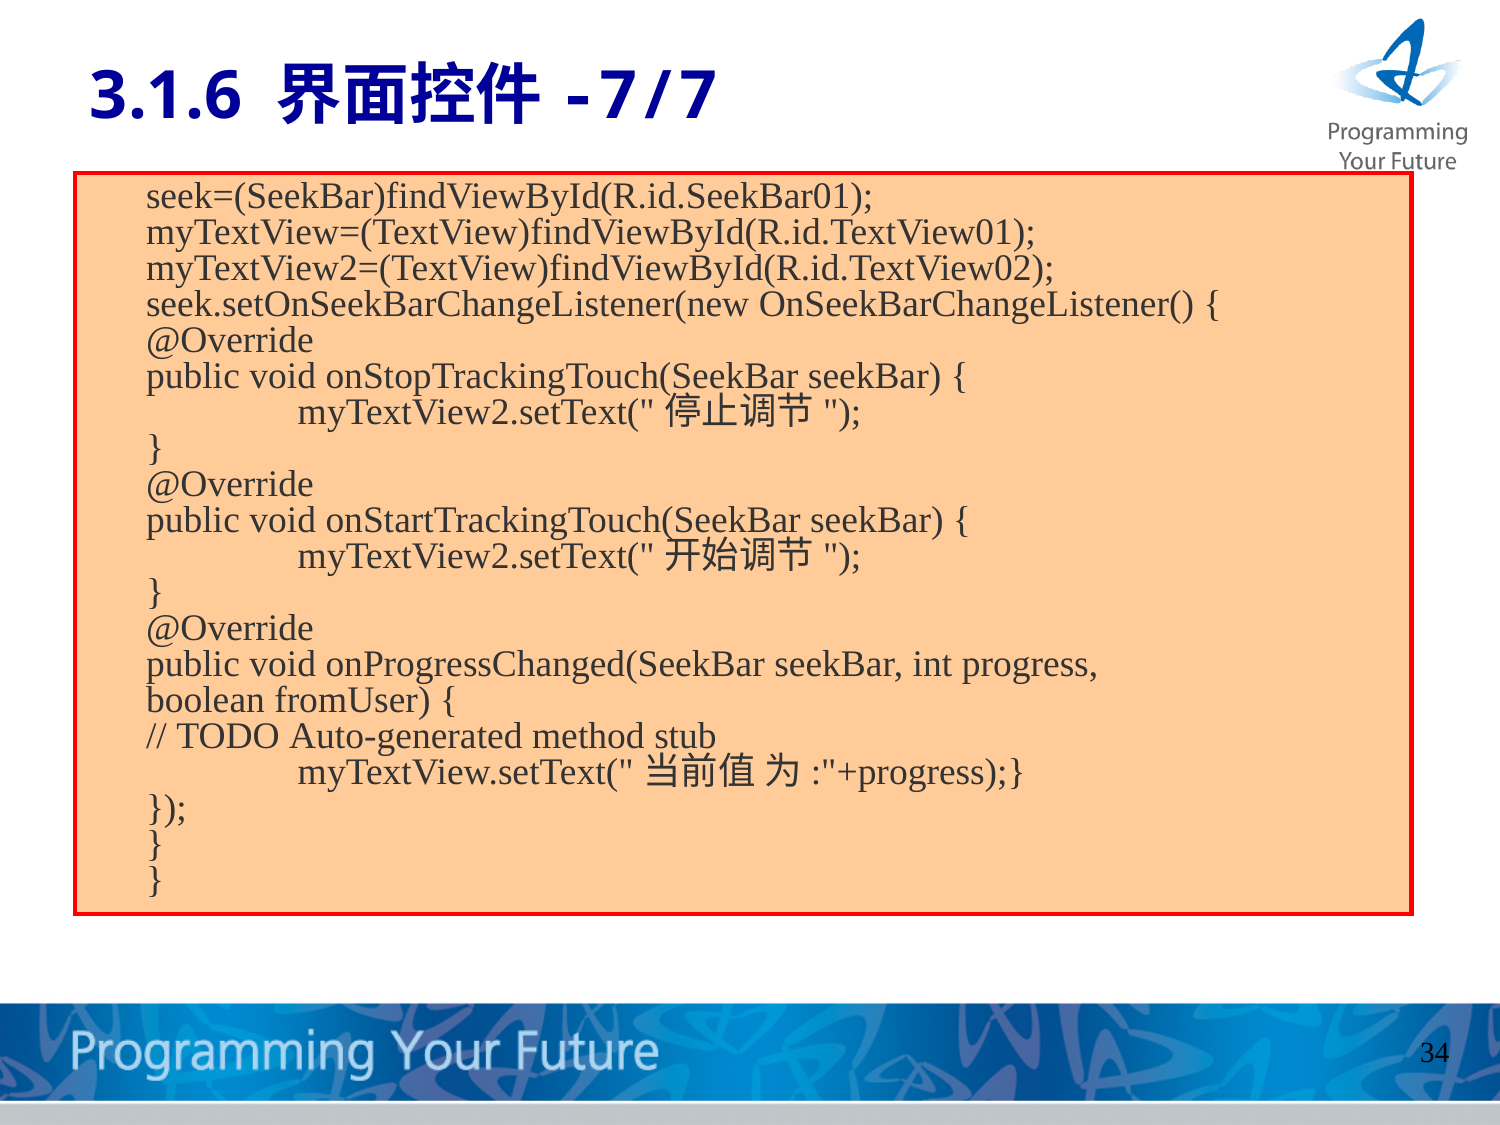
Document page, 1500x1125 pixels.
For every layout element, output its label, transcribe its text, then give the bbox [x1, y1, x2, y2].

text_box seek=(SeekBar)findViewById(R.id.SeekBar01); myTextView=(TextView)findViewById(R.id.TextView01); myTextView2=(TextView)findViewById(R.id.TextView02); seek.setOnSeekBarChangeListener(new OnSeekBarChangeListener() { @Override public void onStopTrackingTouch(SeekBar seekBar) { myTextView2.setText("停止调节"); } @Override public void onStartTrackingTouch(SeekBar seekBar) { myTextView2.setText("开始调节"); } @Override public void onProgressChanged(SeekBar seekBar, int progress, boolean fromUser) { // TODO Auto-generated method stub myTextView.setText("当前值 为:"+progress);} }); } } [75, 172, 1412, 915]
text_box 3.1.6 界面控件-7/7 [74, 45, 1270, 161]
picture [1297, 0, 1500, 213]
picture [0, 997, 1500, 1125]
